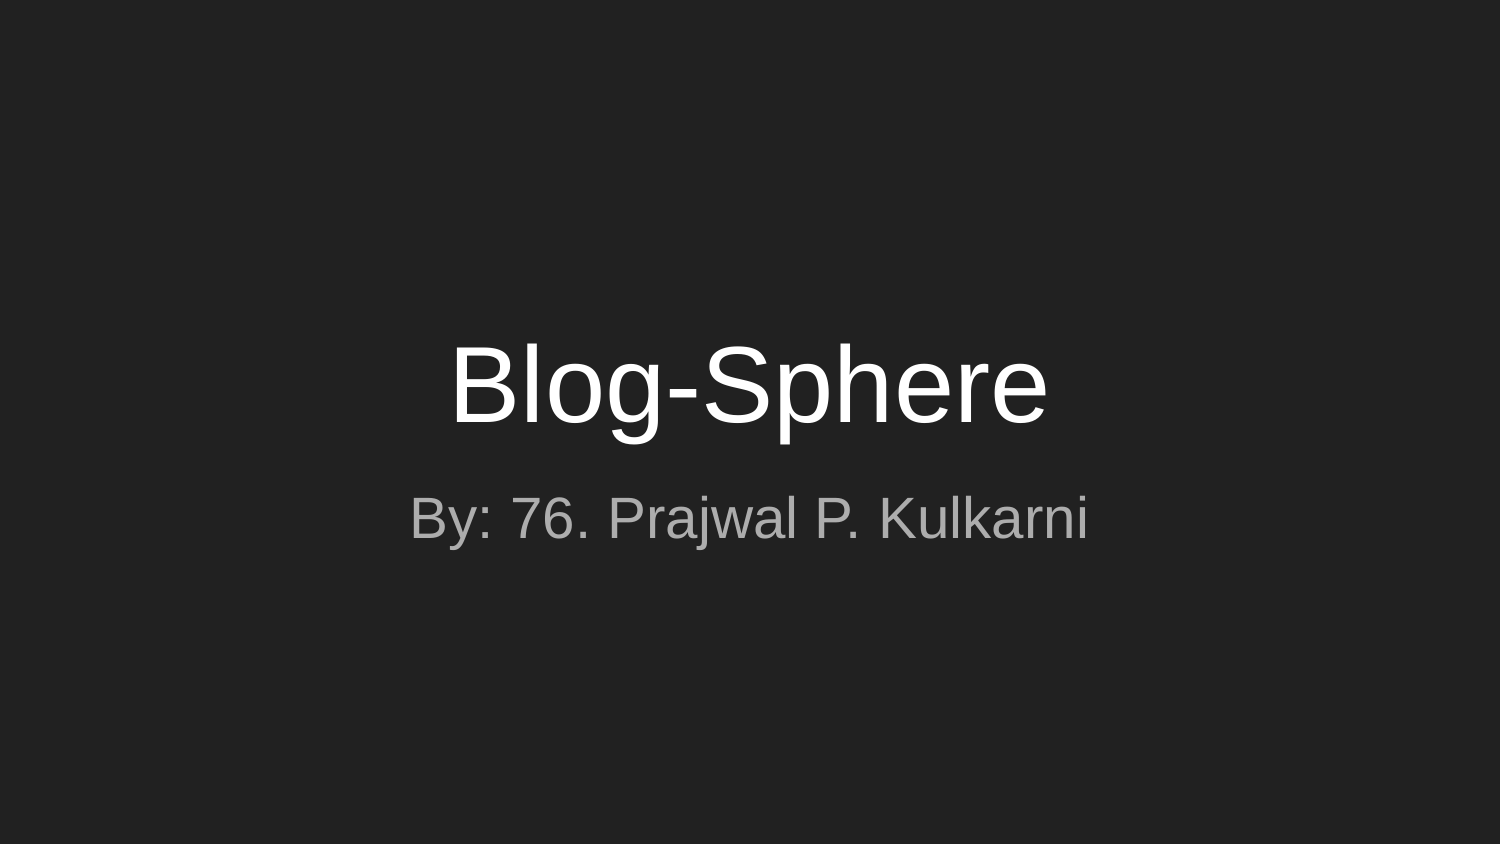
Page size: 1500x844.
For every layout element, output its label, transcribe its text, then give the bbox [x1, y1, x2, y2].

subtitle By: 76. Prajwal P. Kulkarni [51, 464, 1449, 595]
title Blog-Sphere [51, 122, 1449, 459]
